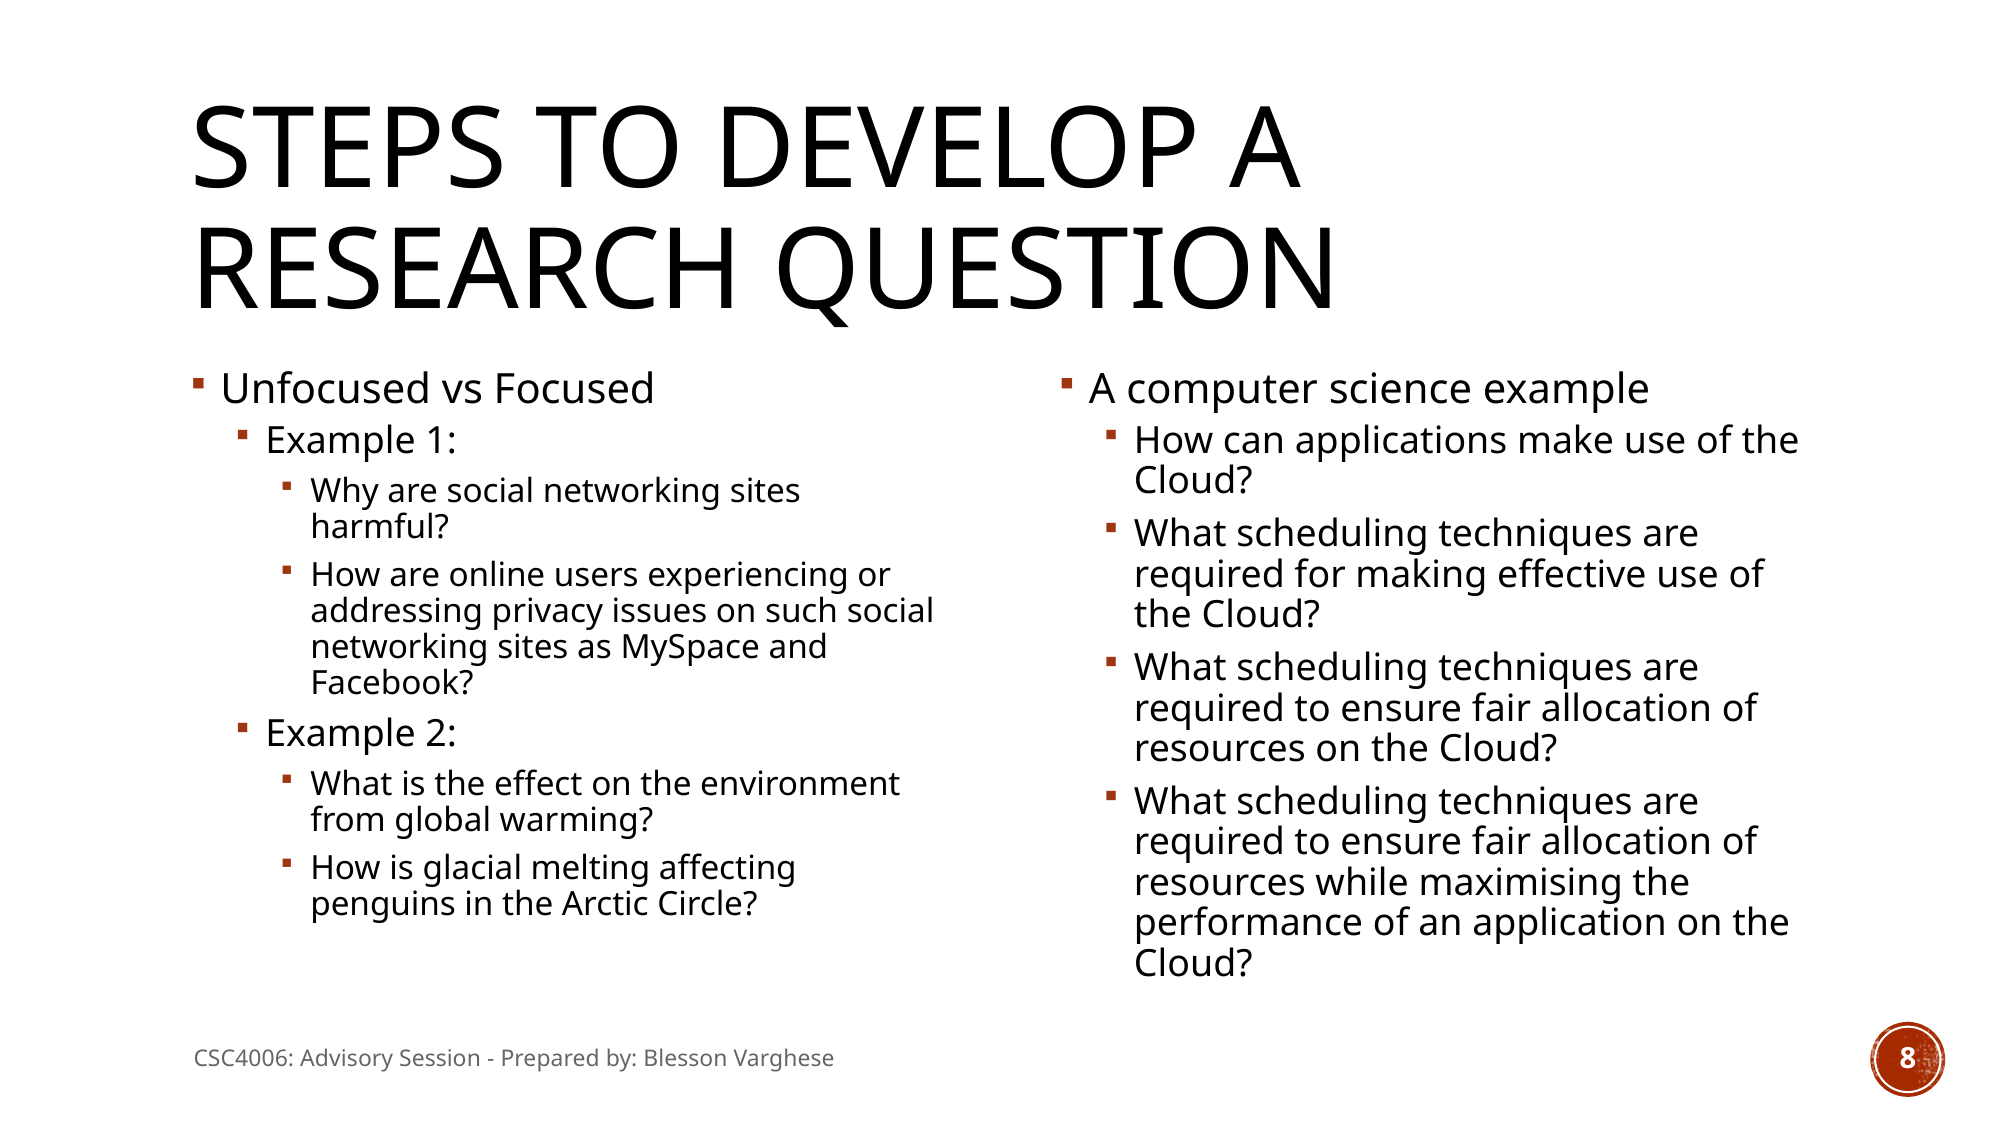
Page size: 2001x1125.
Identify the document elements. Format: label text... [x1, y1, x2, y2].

title Steps to develop a research question [175, 79, 1826, 344]
list A computer science example How can applications make use of the Cloud? What scheduling techniques are required for making effective use of the Cloud? What scheduling techniques are required to ensure fair allocation of resources on the Cloud? What scheduling techniques are required to ensure fair allocation of resources while maximising the performance of an application on the Cloud? [1043, 360, 1824, 1013]
slide_number 8 [1855, 1028, 1961, 1089]
list Unfocused vs Focused Example 1: Why are social networking sites harmful? How are online users experiencing or addressing privacy issues on such social networking sites as MySpace and Facebook? Example 2: What is the effect on the environment from global warming? How is glacial melting affecting penguins in the Arctic Circle? [175, 360, 956, 1013]
footer CSC4006: Advisory Session - Prepared by: Blesson Varghese [178, 1028, 1217, 1089]
